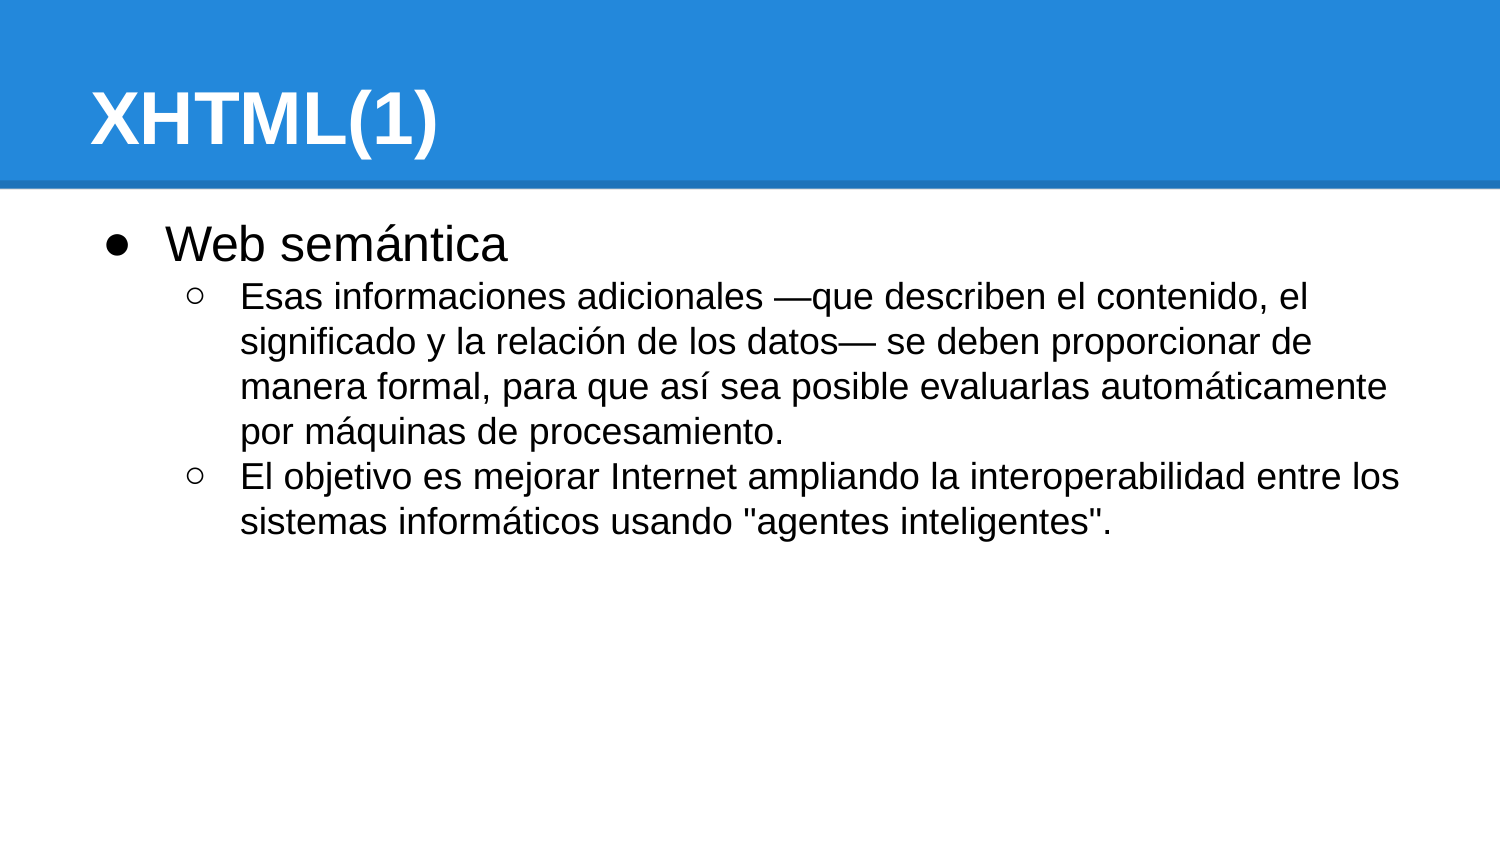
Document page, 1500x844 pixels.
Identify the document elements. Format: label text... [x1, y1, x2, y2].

list Web semántica Esas informaciones adicionales —que describen el contenido, el significado y la relación de los datos— se deben proporcionar de manera formal, para que así sea posible evaluarlas automáticamente por máquinas de procesamiento. El objetivo es mejorar Internet ampliando la interoperabilidad entre los sistemas informáticos usando "agentes inteligentes". [75, 196, 1425, 808]
title XHTML(1) [75, 33, 1425, 175]
